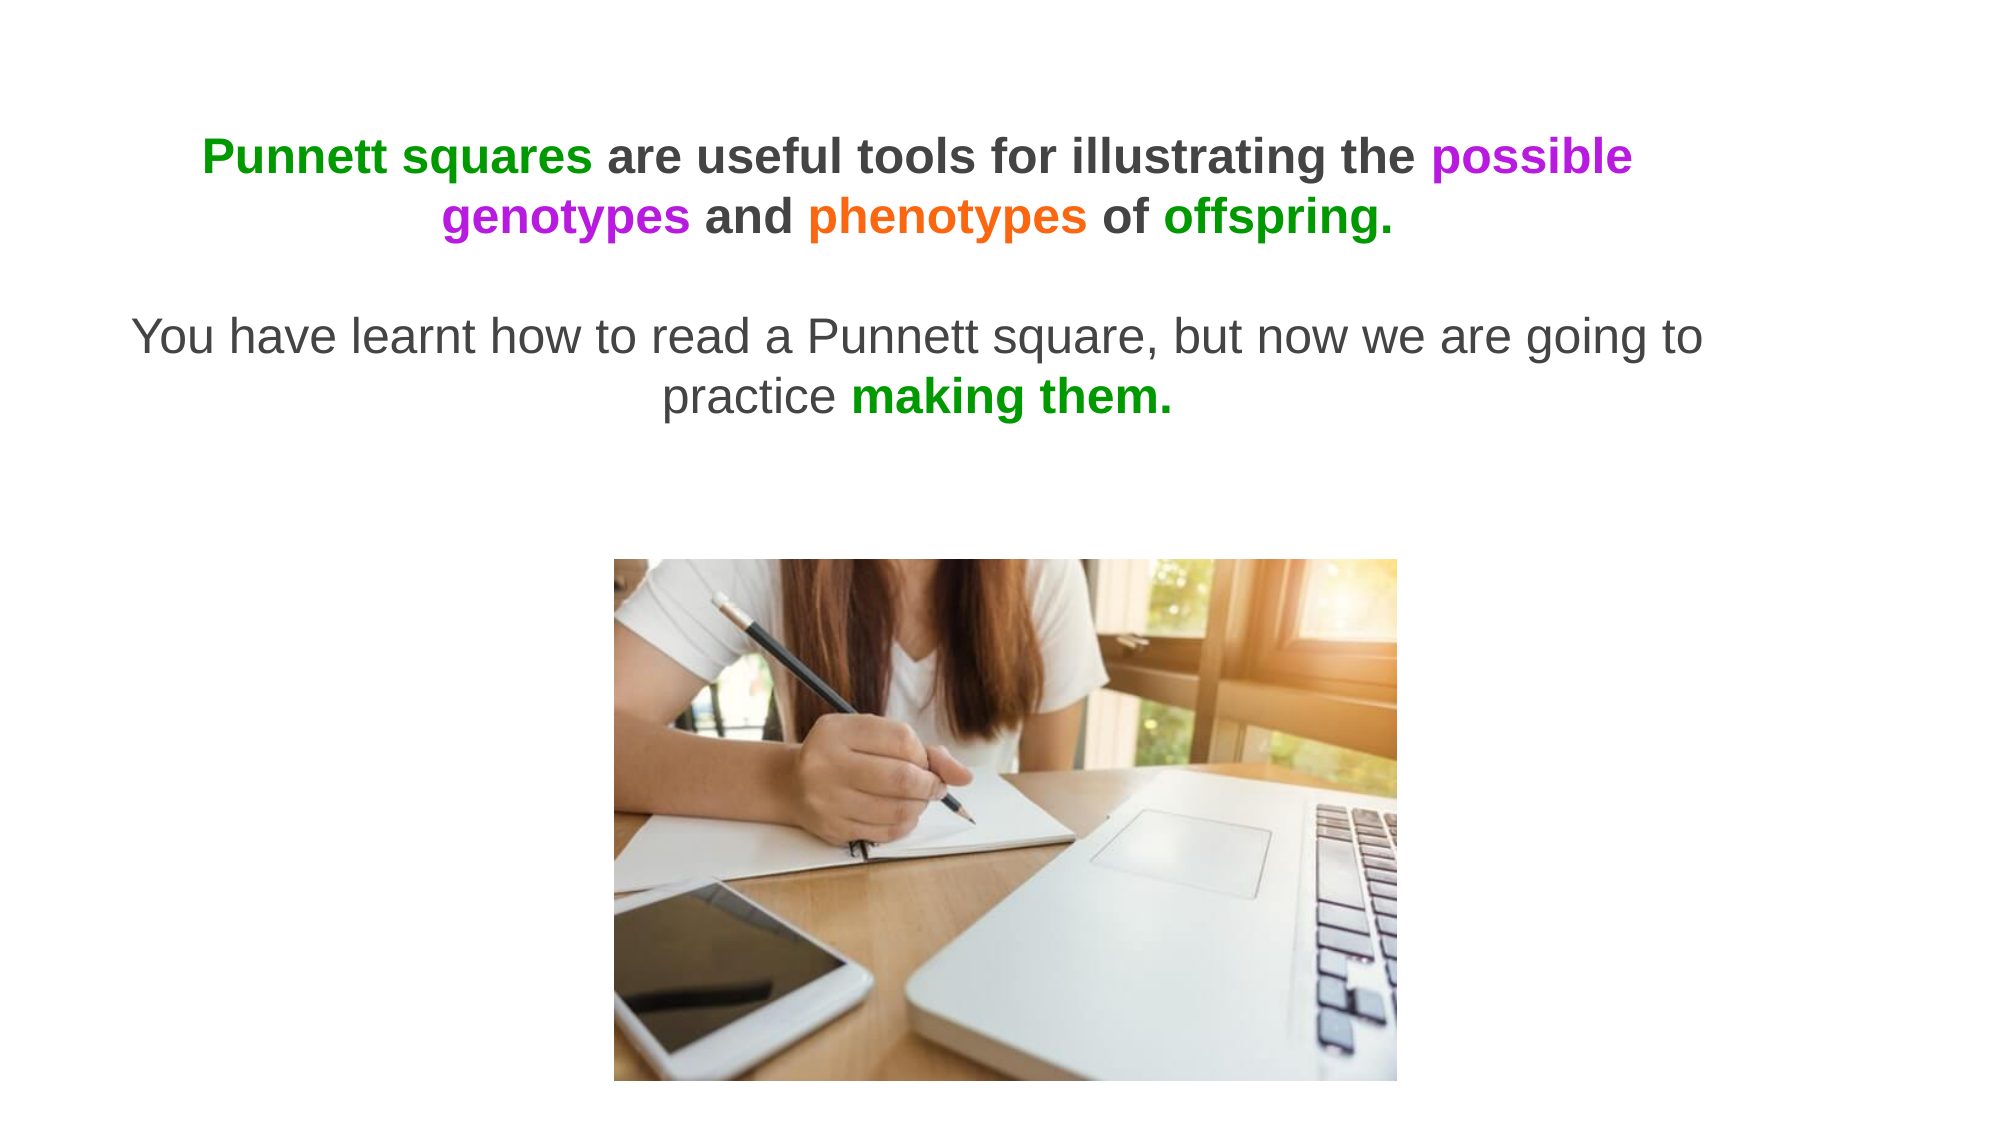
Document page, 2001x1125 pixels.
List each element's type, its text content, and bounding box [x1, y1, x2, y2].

picture [614, 559, 1397, 1081]
text_box Punnett squares are useful tools for illustrating the possible genotypes and phenotypes of offspring. You have learnt how to read a Punnett square, but now we are going to practice making them. [110, 116, 1725, 431]
